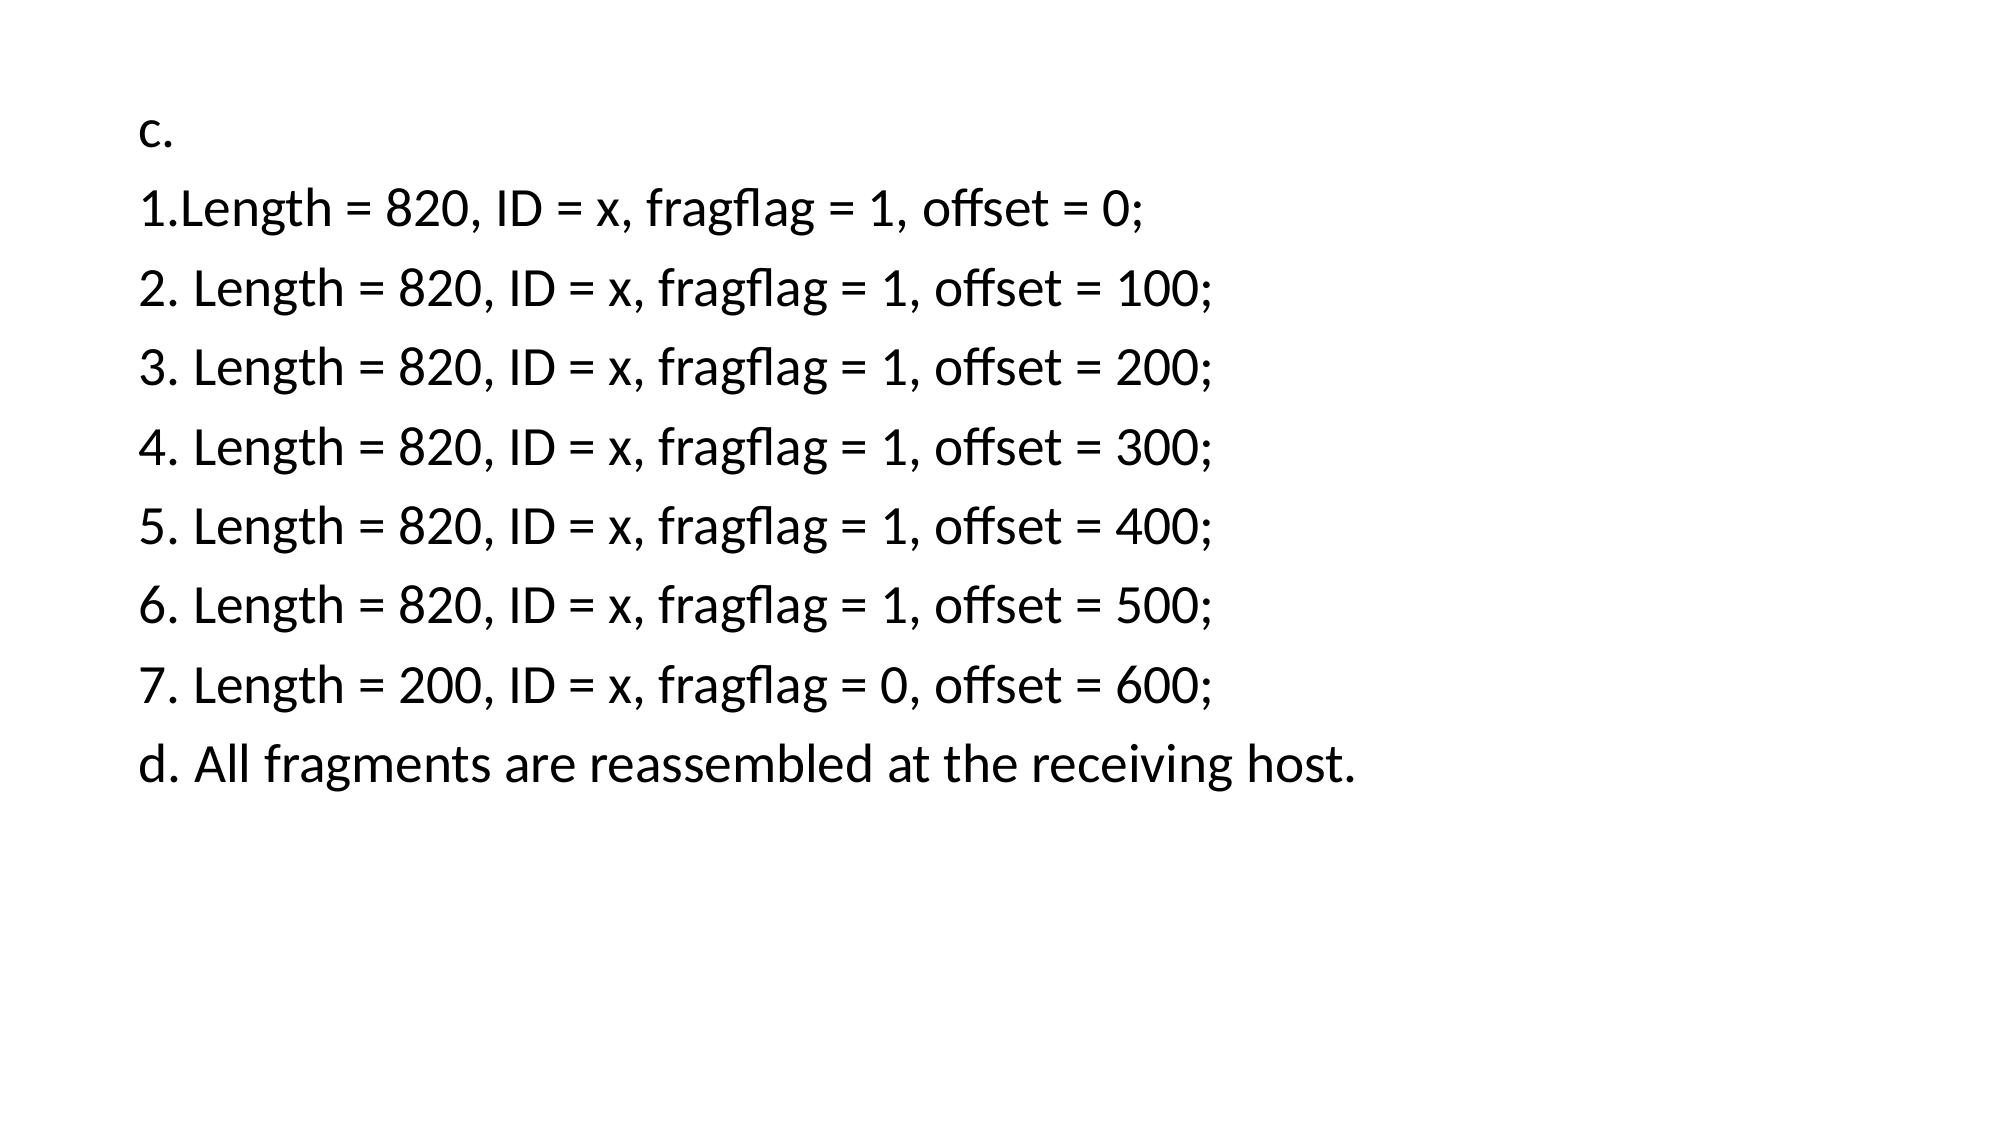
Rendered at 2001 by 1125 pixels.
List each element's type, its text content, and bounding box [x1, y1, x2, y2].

list c. 1.Length = 820, ID = x, fragflag = 1, offset = 0; 2. Length = 820, ID = x, fragflag = 1, offset = 100; 3. Length = 820, ID = x, fragflag = 1, offset = 200; 4. Length = 820, ID = x, fragflag = 1, offset = 300; 5. Length = 820, ID = x, fragflag = 1, offset = 400; 6. Length = 820, ID = x, fragflag = 1, offset = 500; 7. Length = 200, ID = x, fragflag = 0, offset = 600; d. All fragments are reassembled at the receiving host. [123, 92, 1849, 806]
